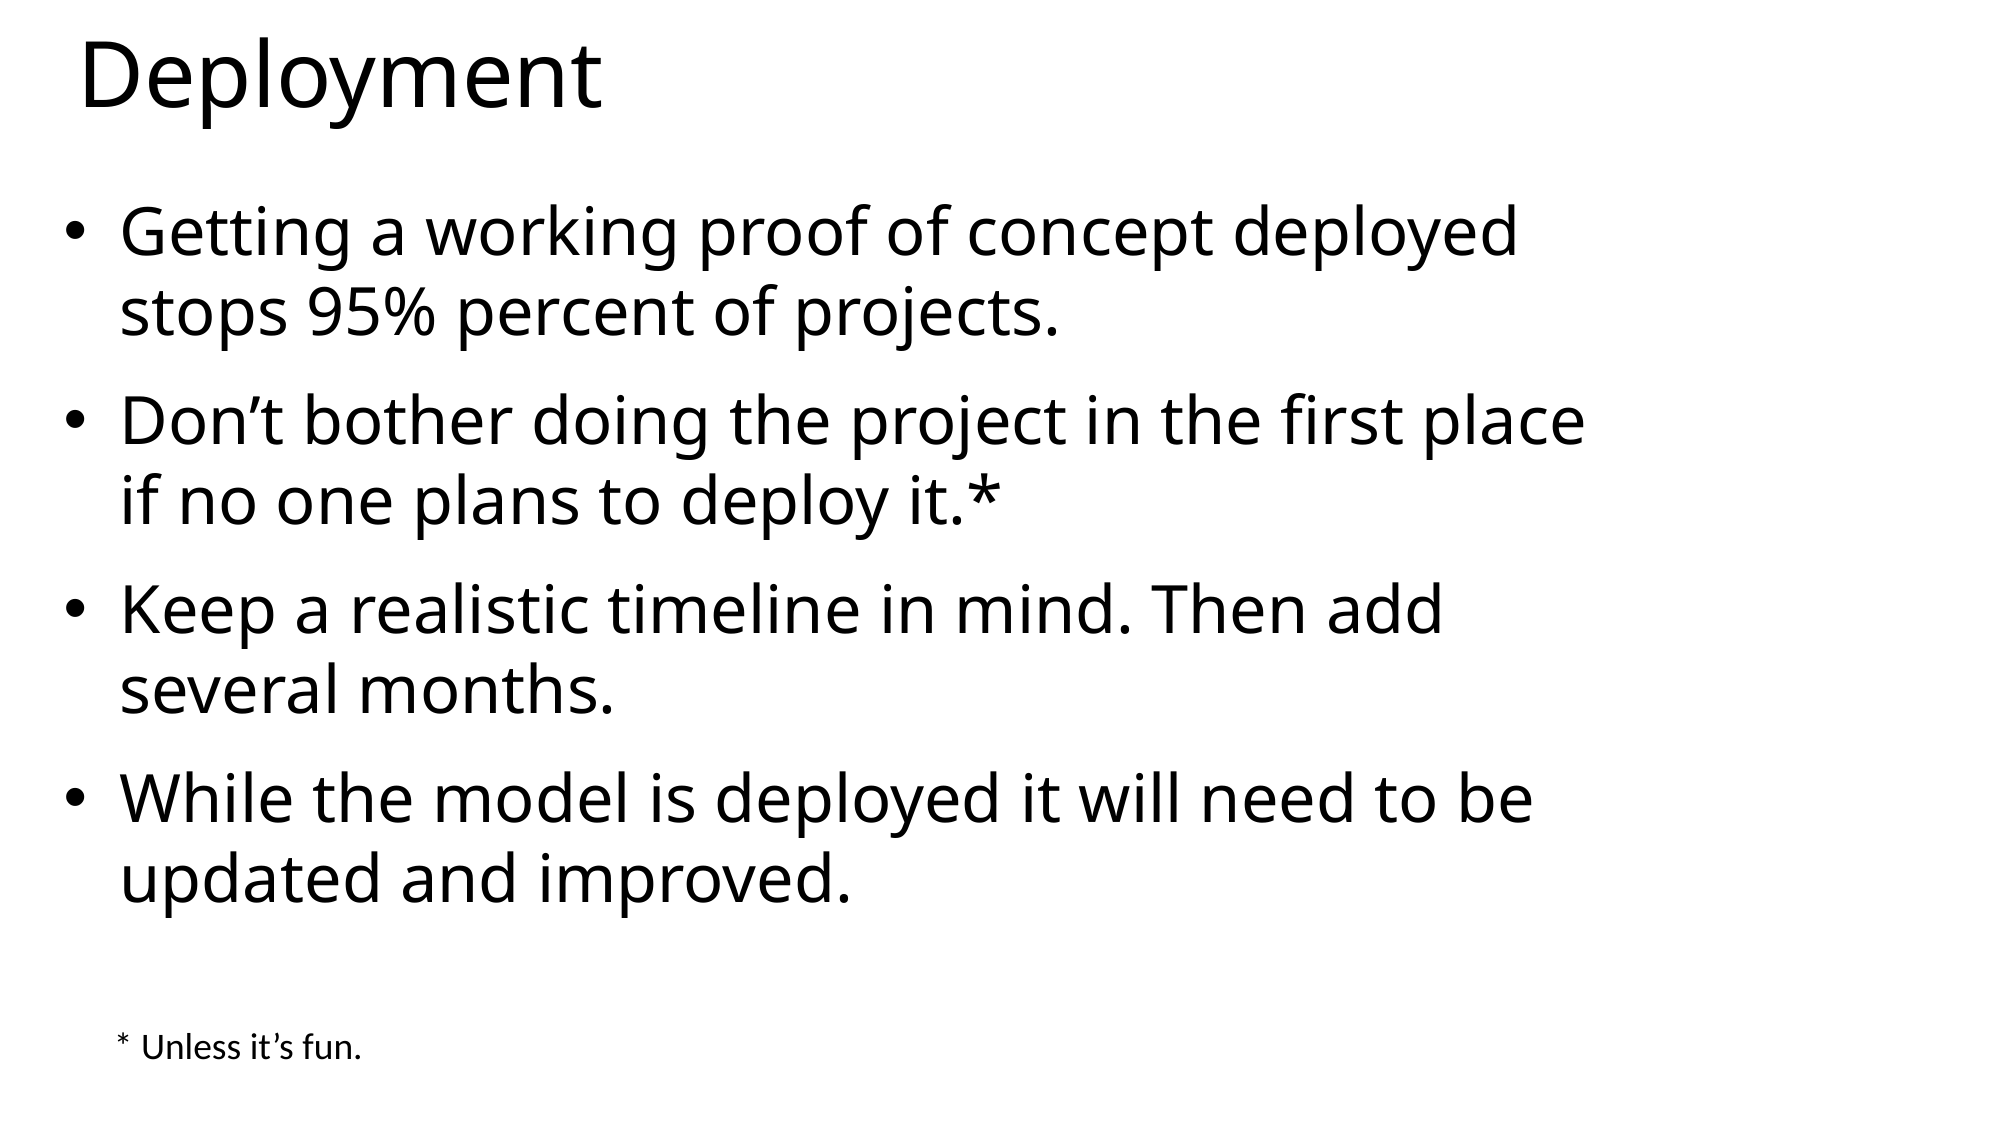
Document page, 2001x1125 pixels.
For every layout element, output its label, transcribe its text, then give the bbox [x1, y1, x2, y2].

text_box * Unless it’s fun. [99, 1014, 379, 1075]
title Deployment [62, 29, 1953, 205]
list Getting a working proof of concept deployed stops 95% percent of projects. Don’t bother doing the project in the first place if no one plans to deploy it.* Keep a realistic timeline in mind. Then add several months. While the model is deployed it will need to be updated and improved. [48, 181, 1620, 988]
